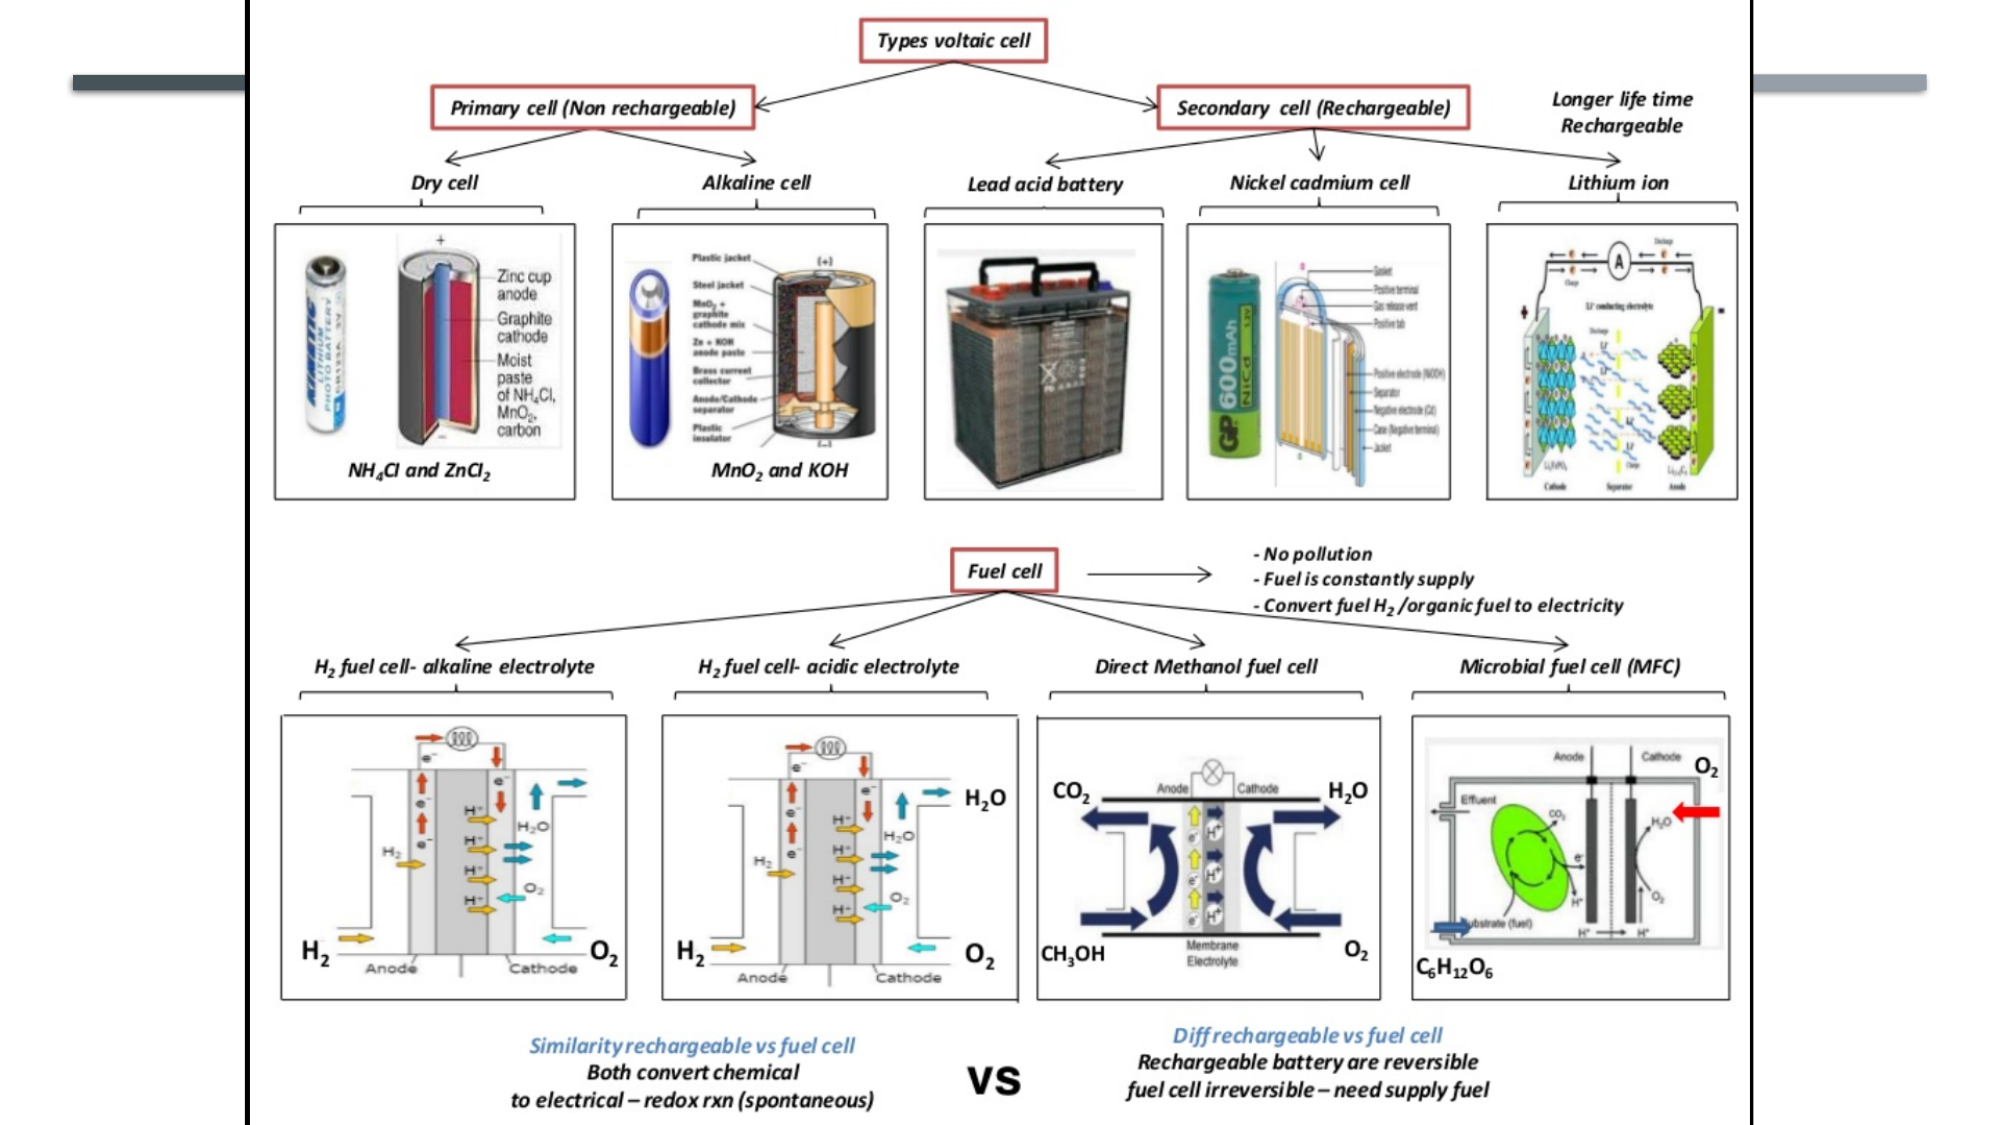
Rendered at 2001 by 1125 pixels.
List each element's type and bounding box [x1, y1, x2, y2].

picture [244, 0, 1754, 1125]
